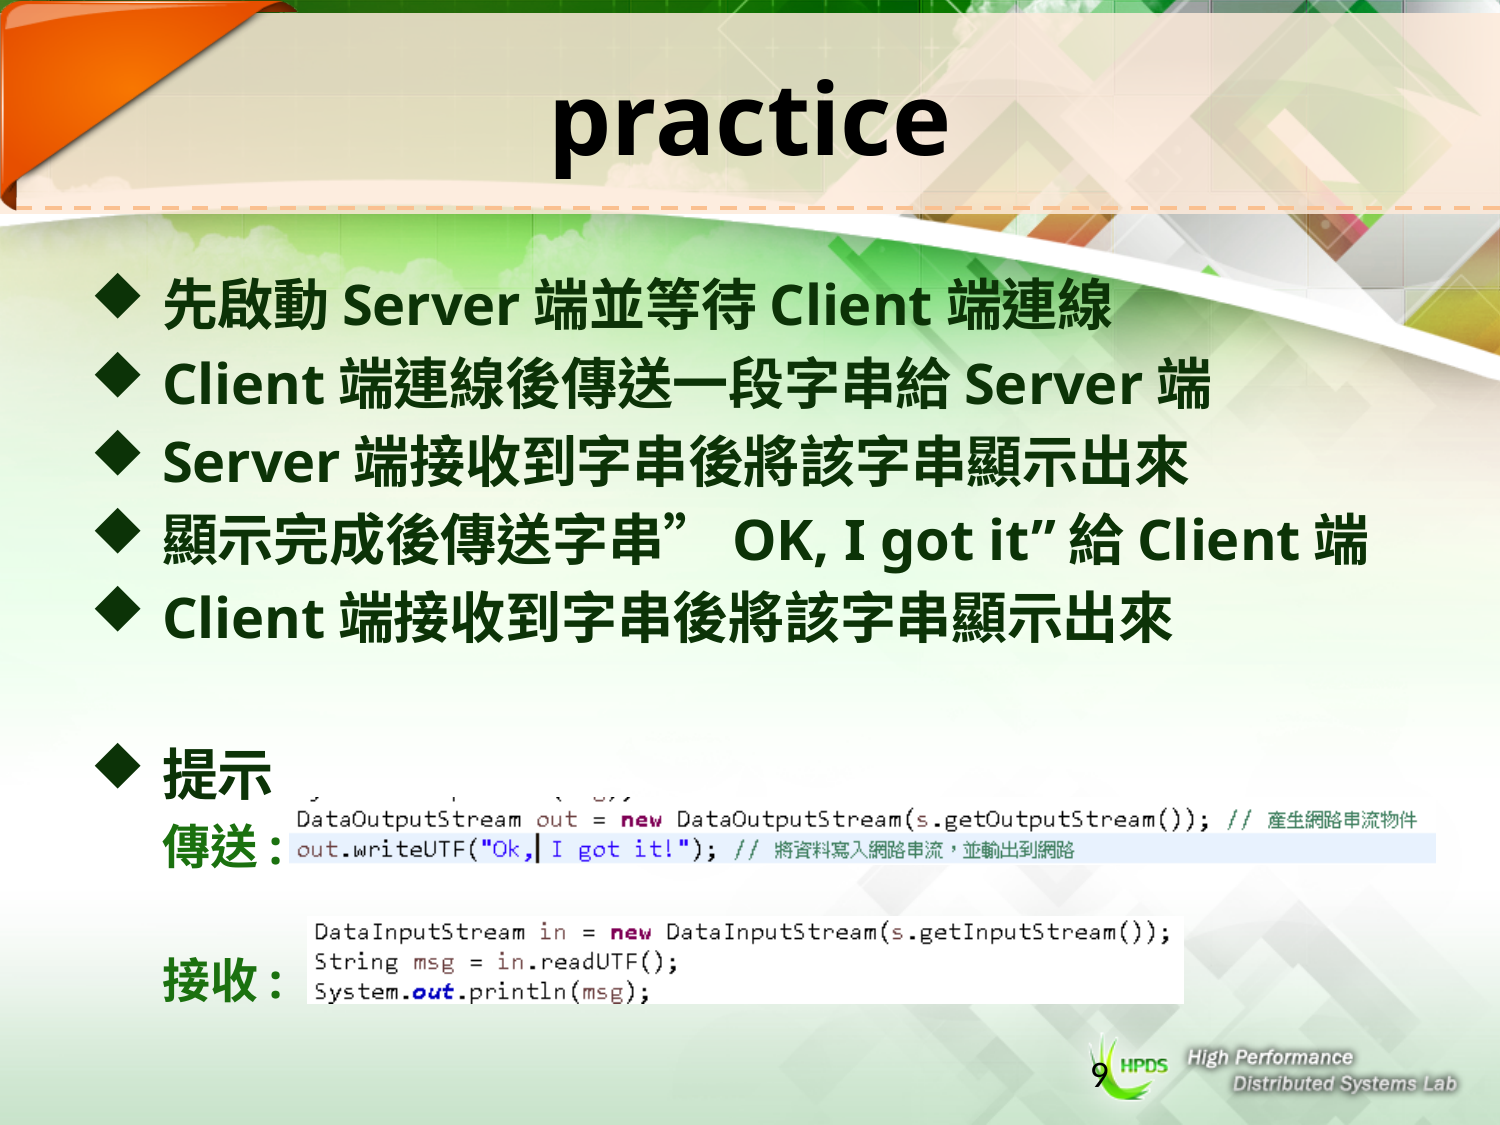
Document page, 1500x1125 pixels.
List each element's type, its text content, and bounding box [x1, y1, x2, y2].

slide_number 9 [1074, 1042, 1425, 1103]
list 先啟動Server端並等待Client端連線 Client端連線後傳送一段字串給Server端 Server端接收到字串後將該字串顯示出來 顯示完成後傳送字串”OK, I got it”給Client端 Client端接收到字串後將該字串顯示出來 提示 傳送: 接收: [75, 262, 1425, 1024]
picture [0, 0, 1500, 1125]
text_box practice [312, 48, 1436, 183]
text_box [312, 11, 1500, 207]
